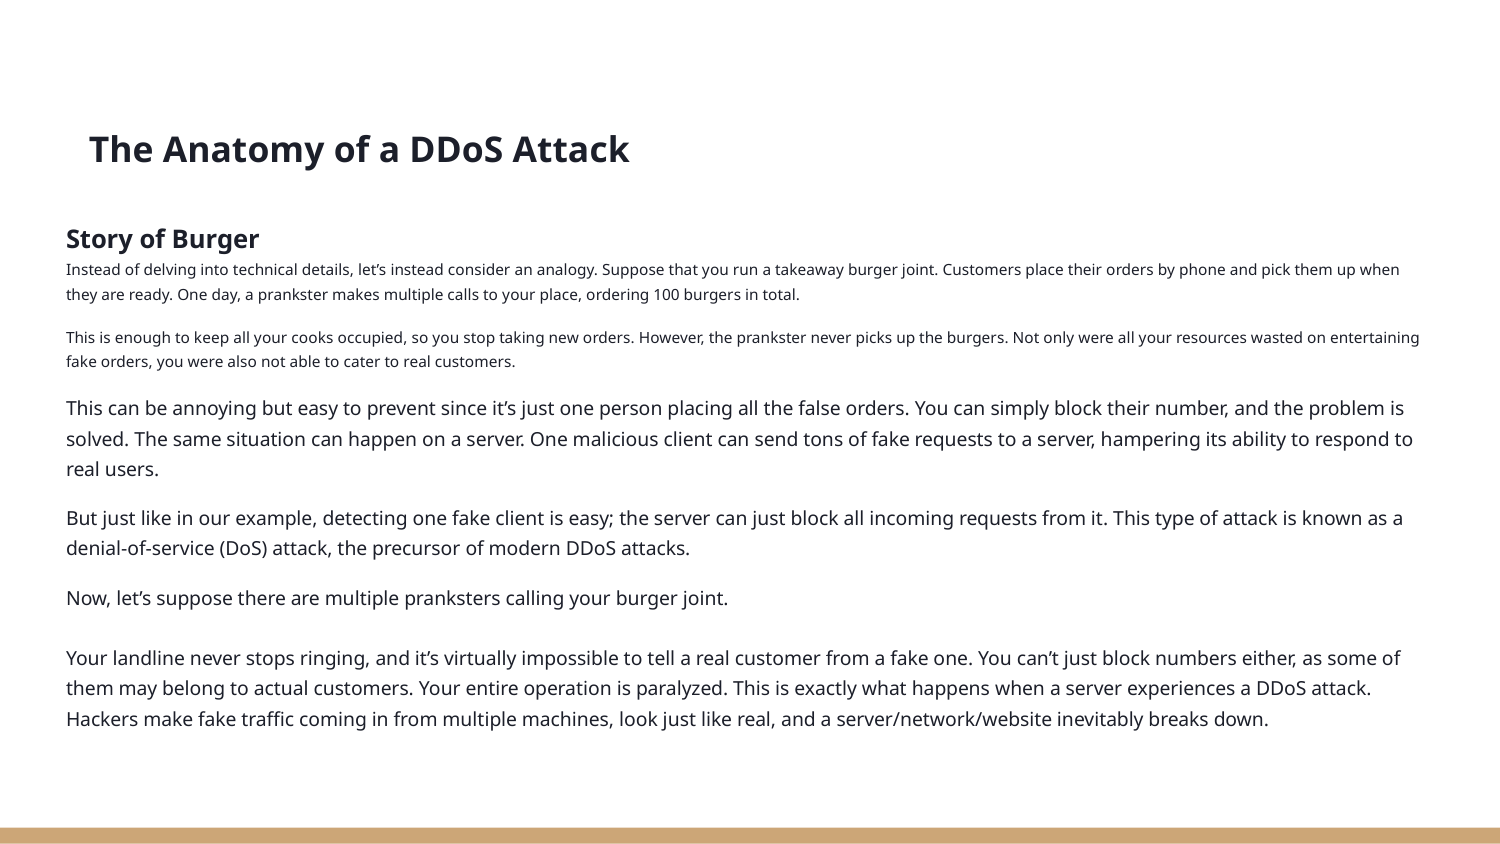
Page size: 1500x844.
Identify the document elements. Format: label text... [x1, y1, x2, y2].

title The Anatomy of a DDoS Attack [51, 51, 1449, 189]
list Story of Burger Instead of delving into technical details, let’s instead consider an analogy. Suppose that you run a takeaway burger joint. Customers place their orders by phone and pick them up when they are ready. One day, a prankster makes multiple calls to your place, ordering 100 burgers in total. This is enough to keep all your cooks occupied, so you stop taking new orders. However, the prankster never picks up the burgers. Not only were all your resources wasted on entertaining fake orders, you were also not able to cater to real customers. This can be annoying but easy to prevent since it’s just one person placing all the false orders. You can simply block their number, and the problem is solved. The same situation can happen on a server. One malicious client can send tons of fake requests to a server, hampering its ability to respond to real users. But just like in our example, detecting one fake client is easy; the server can just block all incoming requests from it. This type of attack is known as a denial-of-service (DoS) attack, the precursor of modern DDoS attacks. Now, let’s suppose there are multiple pranksters calling your burger joint. Your landline never stops ringing, and it’s virtually impossible to tell a real customer from a fake one. You can’t just block numbers either, as some of them may belong to actual customers. Your entire operation is paralyzed. This is exactly what happens when a server experiences a DDoS attack. Hackers make fake traffic coming in from multiple machines, look just like real, and a server/network/website inevitably breaks down. [51, 200, 1449, 752]
